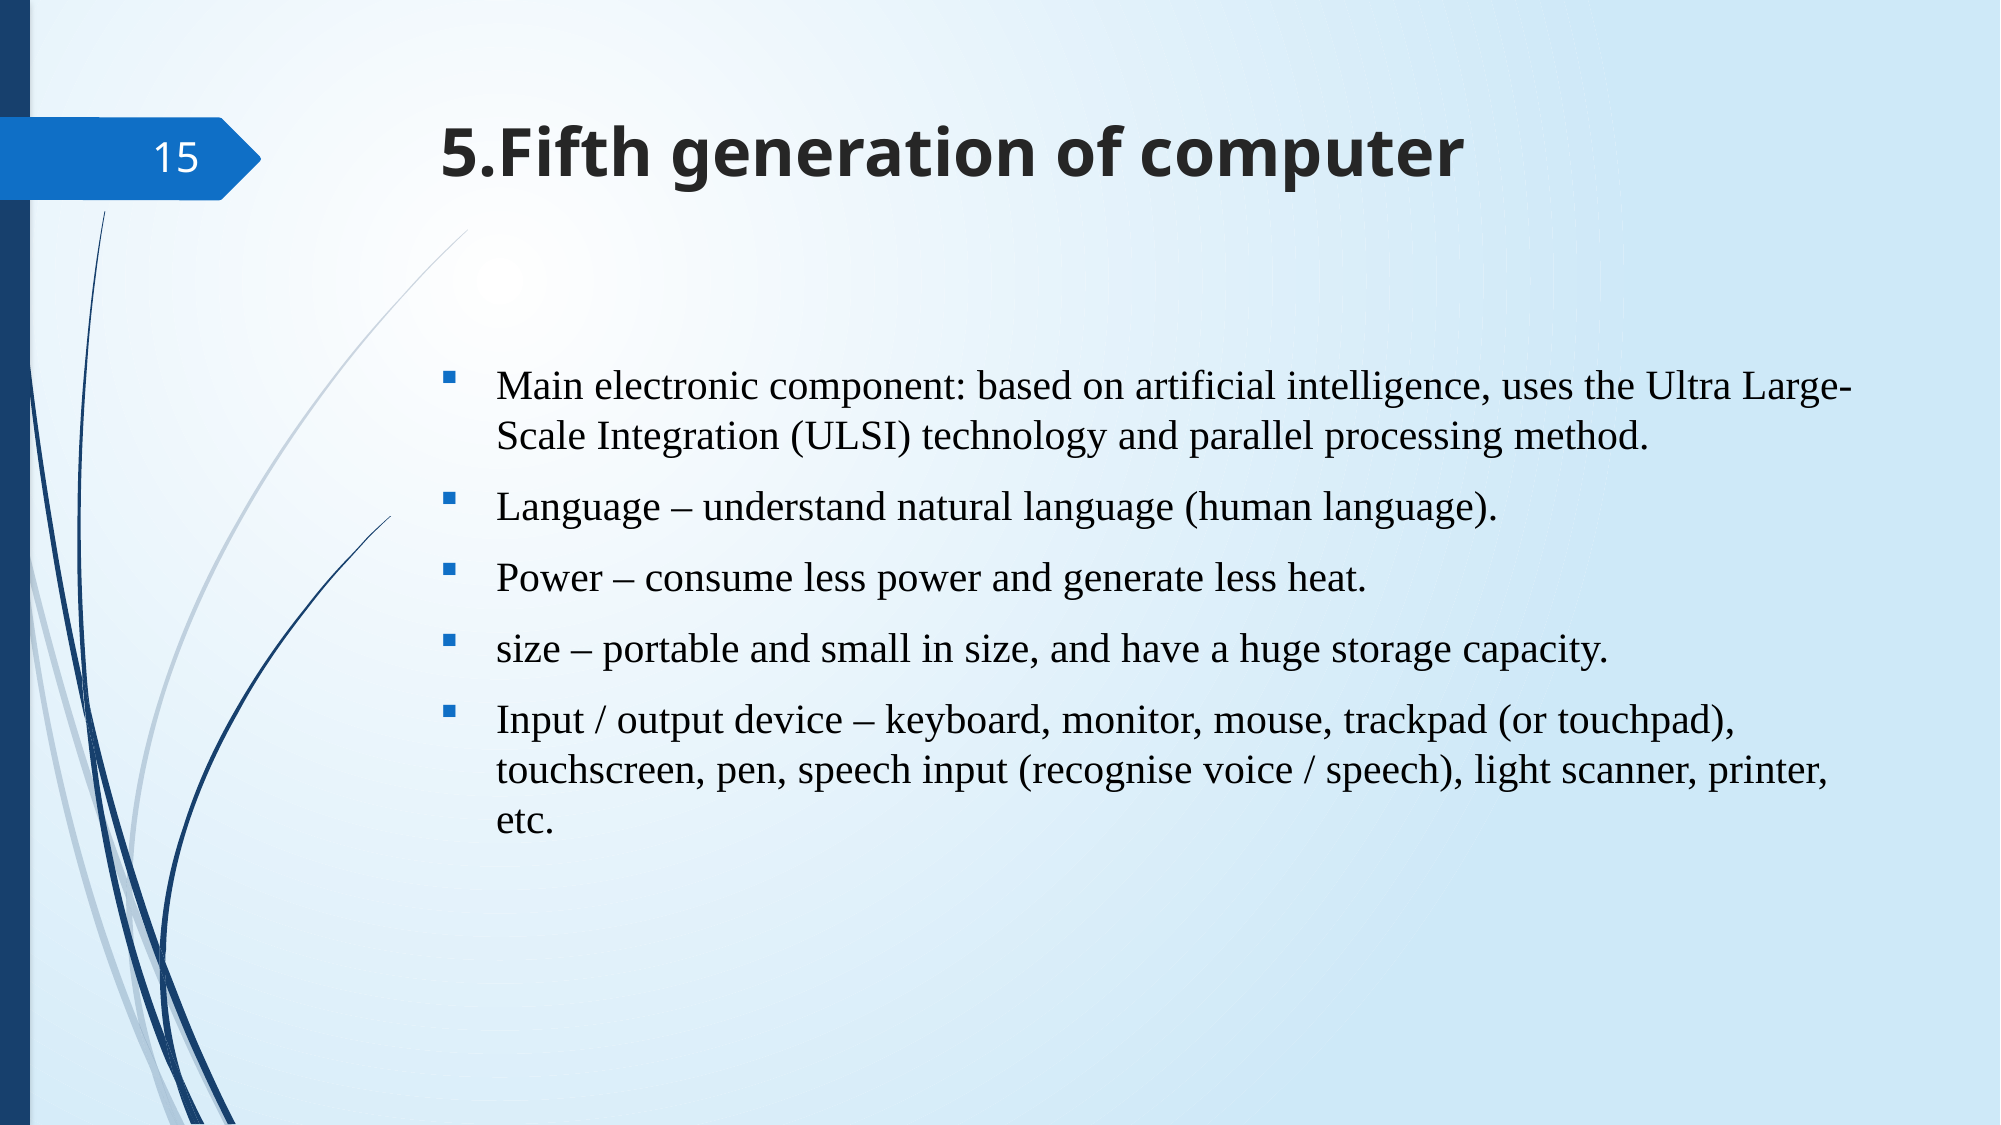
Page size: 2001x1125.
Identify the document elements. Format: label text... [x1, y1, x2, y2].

slide_number 15 [87, 129, 216, 190]
title 5.Fifth generation of computer [425, 102, 1888, 313]
list Main electronic component: based on artificial intelligence, uses the Ultra Large-Scale Integration (ULSI) technology and parallel processing method. Language – understand natural language (human language). Power – consume less power and generate less heat. size – portable and small in size, and have a huge storage capacity. Input / output device – keyboard, monitor, mouse, trackpad (or touchpad), touchscreen, pen, speech input (recognise voice / speech), light scanner, printer, etc. [424, 350, 1888, 970]
